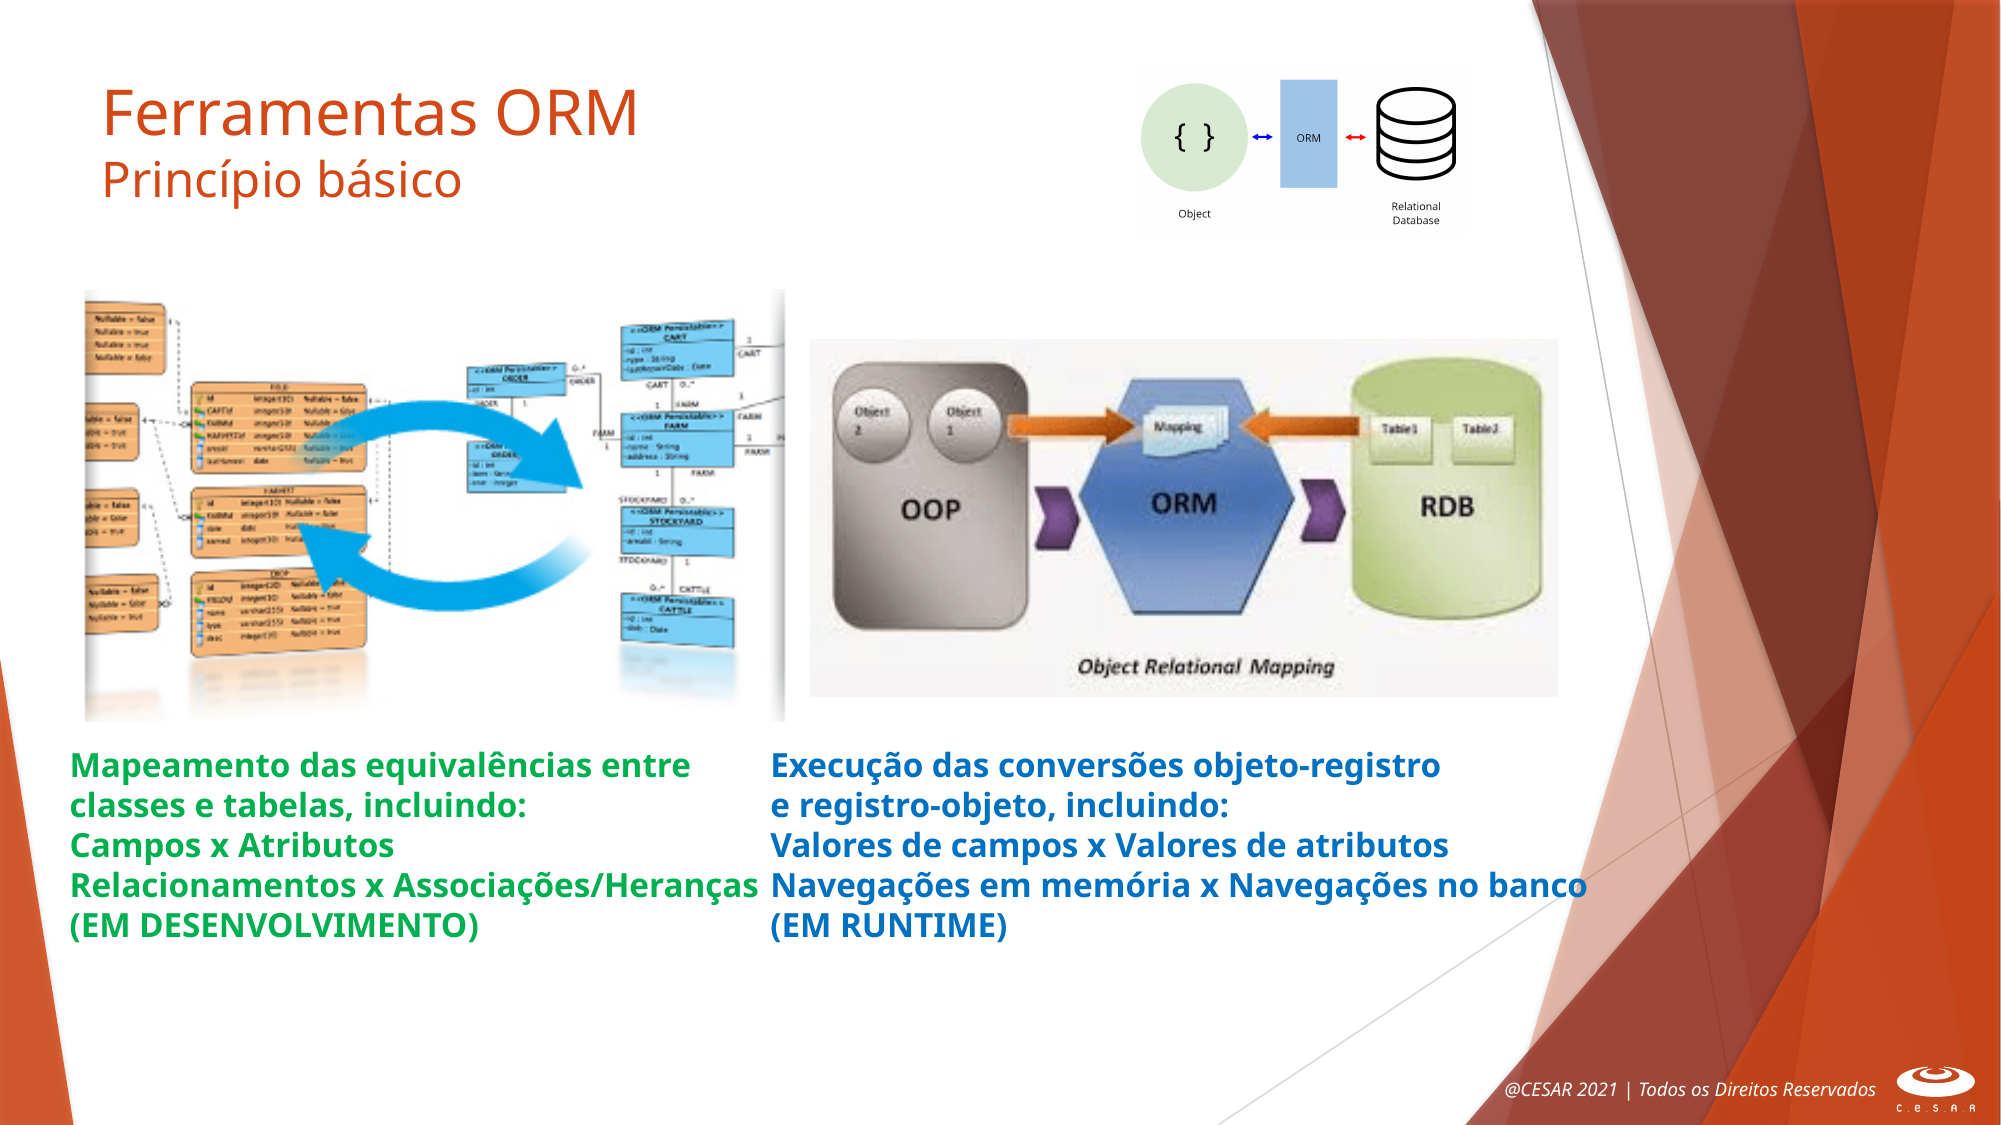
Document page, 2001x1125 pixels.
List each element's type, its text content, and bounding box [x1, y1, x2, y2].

text_box Execução das conversões objeto-registro e registro-objeto, incluindo: Valores de campos x Valores de atributos Navegações em memória x Navegações no banco (EM RUNTIME) [755, 737, 1613, 952]
picture [75, 289, 797, 722]
title Ferramentas ORM Princípio básico [86, 65, 1133, 216]
picture [1135, 64, 1470, 236]
text_box Mapeamento das equivalências entre classes e tabelas, incluindo: Campos x Atributos Relacionamentos x Associações/Heranças (EM DESENVOLVIMENTO) [54, 737, 755, 952]
picture [809, 339, 1558, 697]
